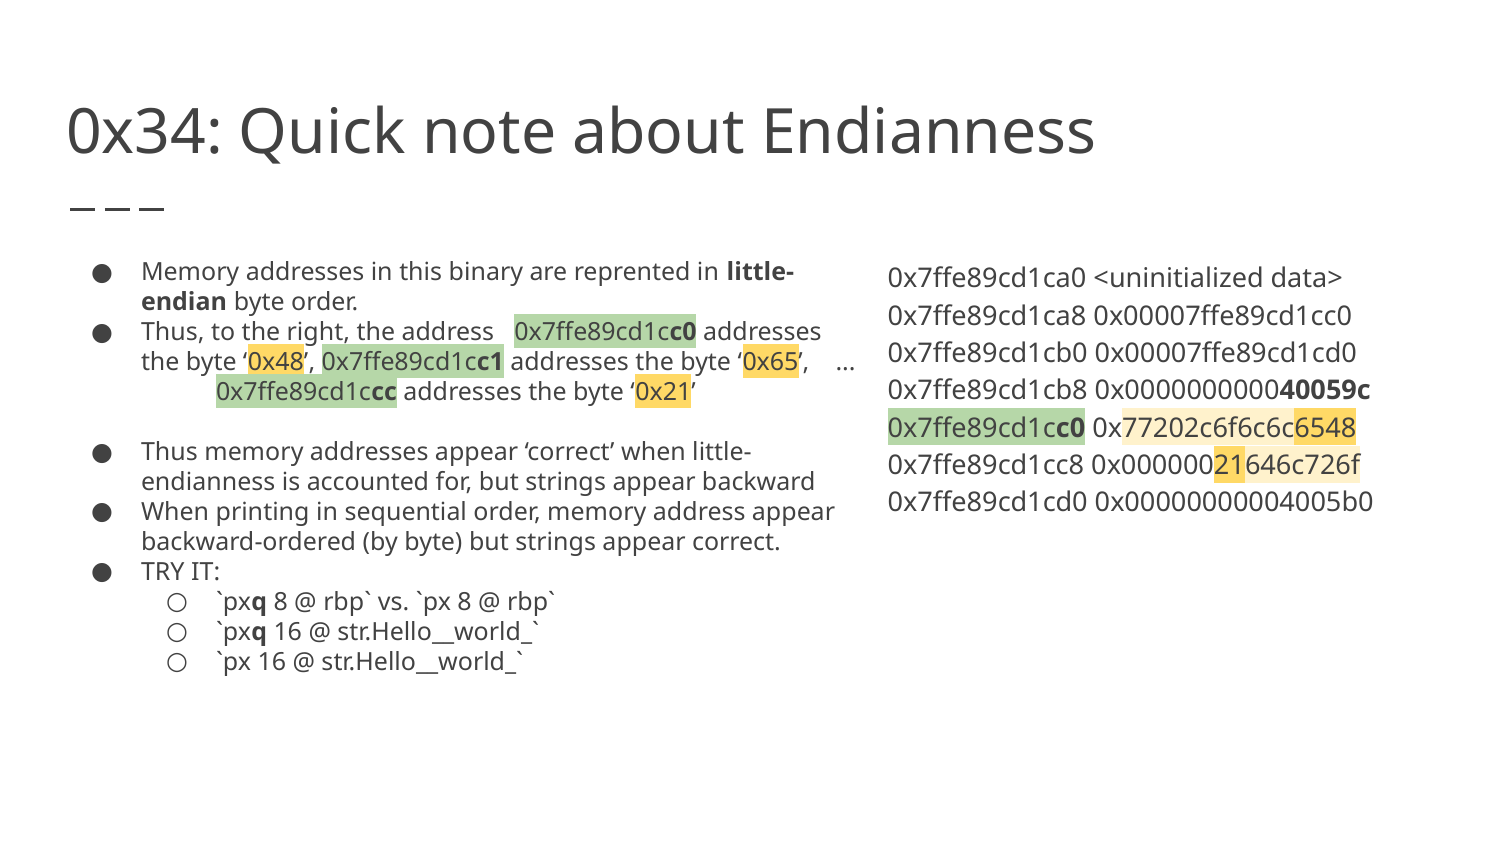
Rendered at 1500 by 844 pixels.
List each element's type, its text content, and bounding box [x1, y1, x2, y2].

list Memory addresses in this binary are reprented in little-endian byte order. Thus, to the right, the address 0x7ffe89cd1cc0 addresses the byte ‘0x48’, 0x7ffe89cd1cc1 addresses the byte ‘0x65’, ... 0x7ffe89cd1ccc addresses the byte ‘0x21’ Thus memory addresses appear ‘correct’ when little-endianness is accounted for, but strings appear backward When printing in sequential order, memory address appear backward-ordered (by byte) but strings appear correct. TRY IT: `pxq 8 @ rbp` vs. `px 8 @ rbp` `pxq 16 @ str.Hello__world_` `px 16 @ str.Hello__world_` [51, 240, 873, 827]
title 0x34: Quick note about Endianness [51, 61, 1449, 182]
list 0x7ffe89cd1ca0 <uninitialized data> 0x7ffe89cd1ca8 0x00007ffe89cd1cc0 0x7ffe89cd1cb0 0x00007ffe89cd1cd0 0x7ffe89cd1cb8 0x000000000040059c 0x7ffe89cd1cc0 0x77202c6f6c6c6548 0x7ffe89cd1cc8 0x00000021646c726f 0x7ffe89cd1cd0 0x00000000004005b0 [872, 240, 1500, 750]
